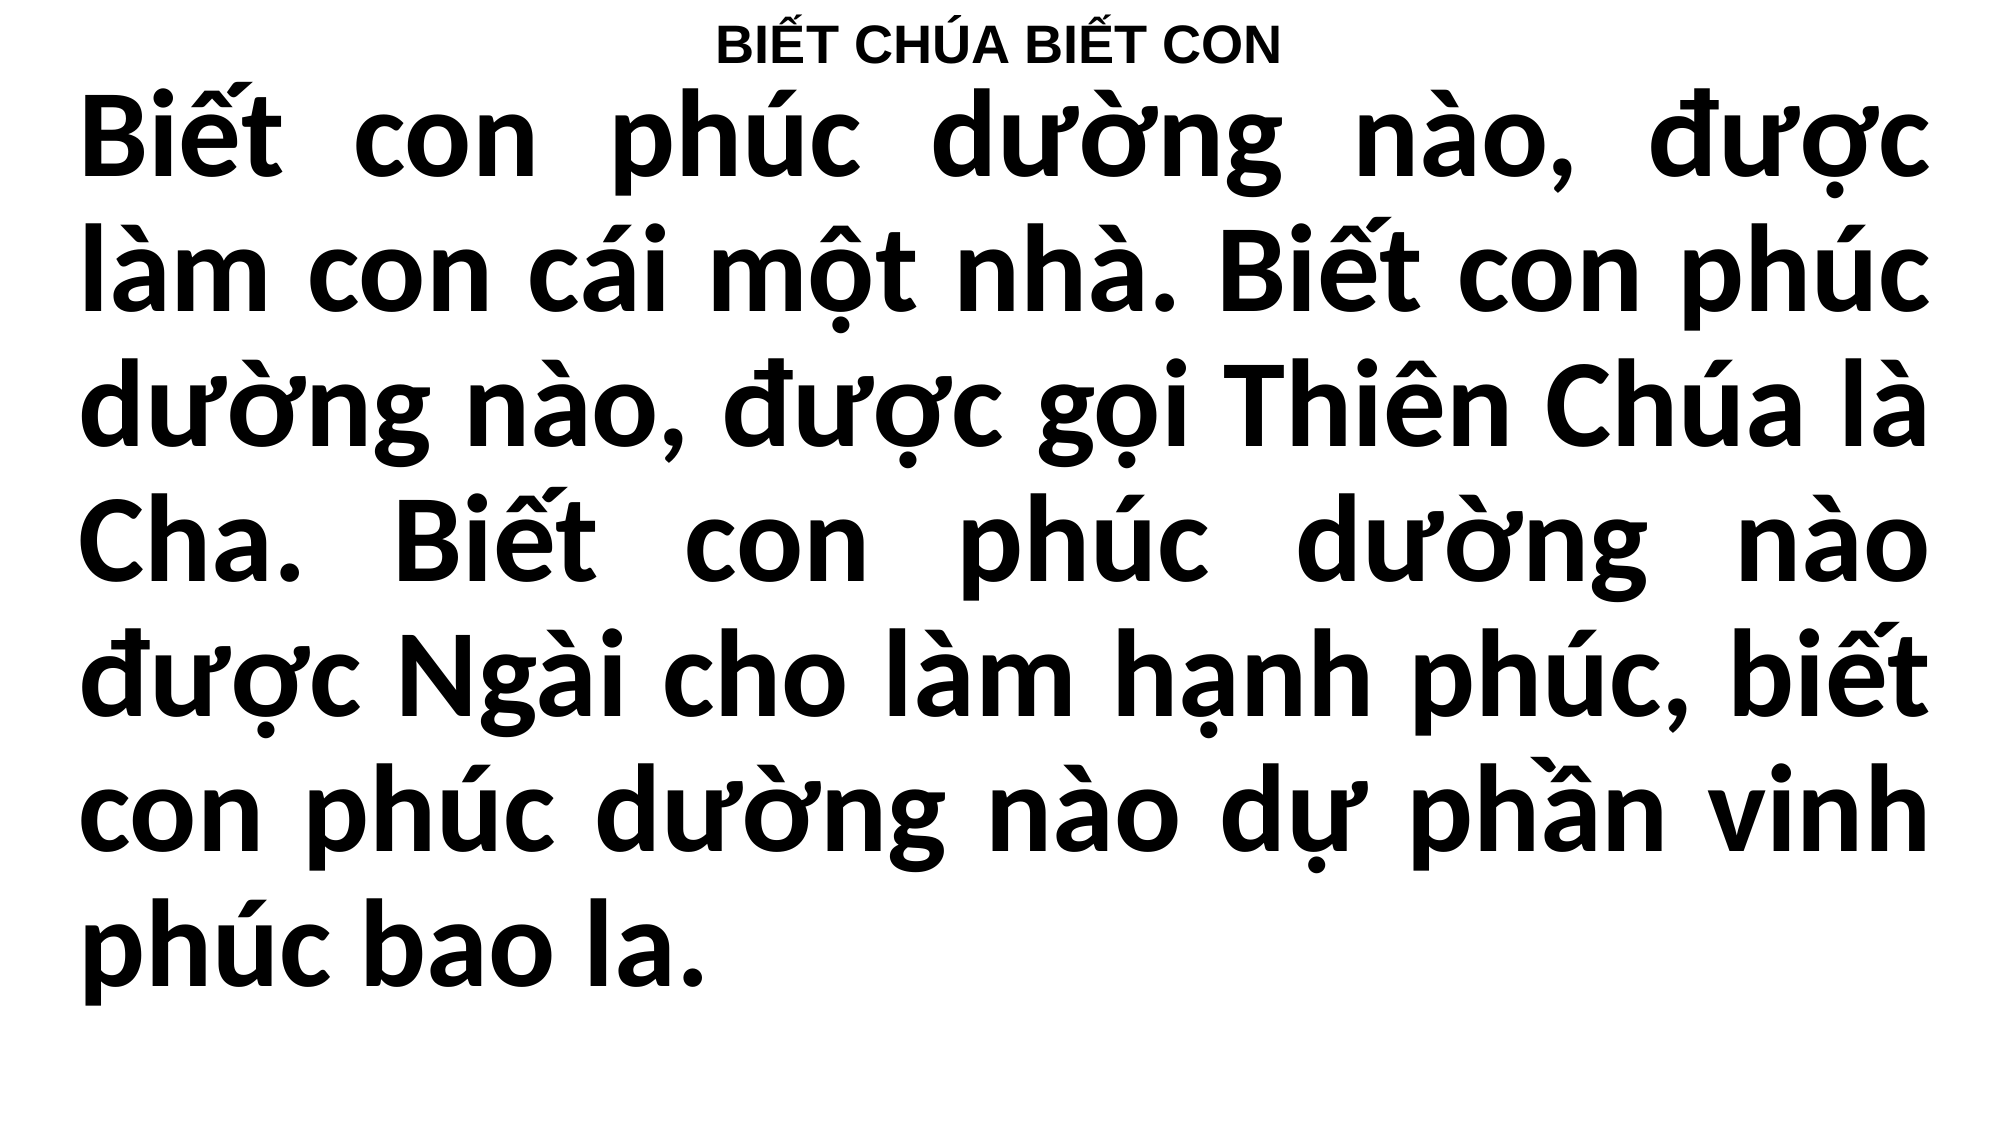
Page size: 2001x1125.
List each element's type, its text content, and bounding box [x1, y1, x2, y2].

text_box BIẾT CHÚA BIẾT CON [137, 0, 1863, 92]
list Biết con phúc dường nào, được làm con cái một nhà. Biết con phúc dường nào, được gọi Thiên Chúa là Cha. Biết con phúc dường nào được Ngài cho làm hạnh phúc, biết con phúc dường nào dự phần vinh phúc bao la. [63, 61, 1947, 775]
